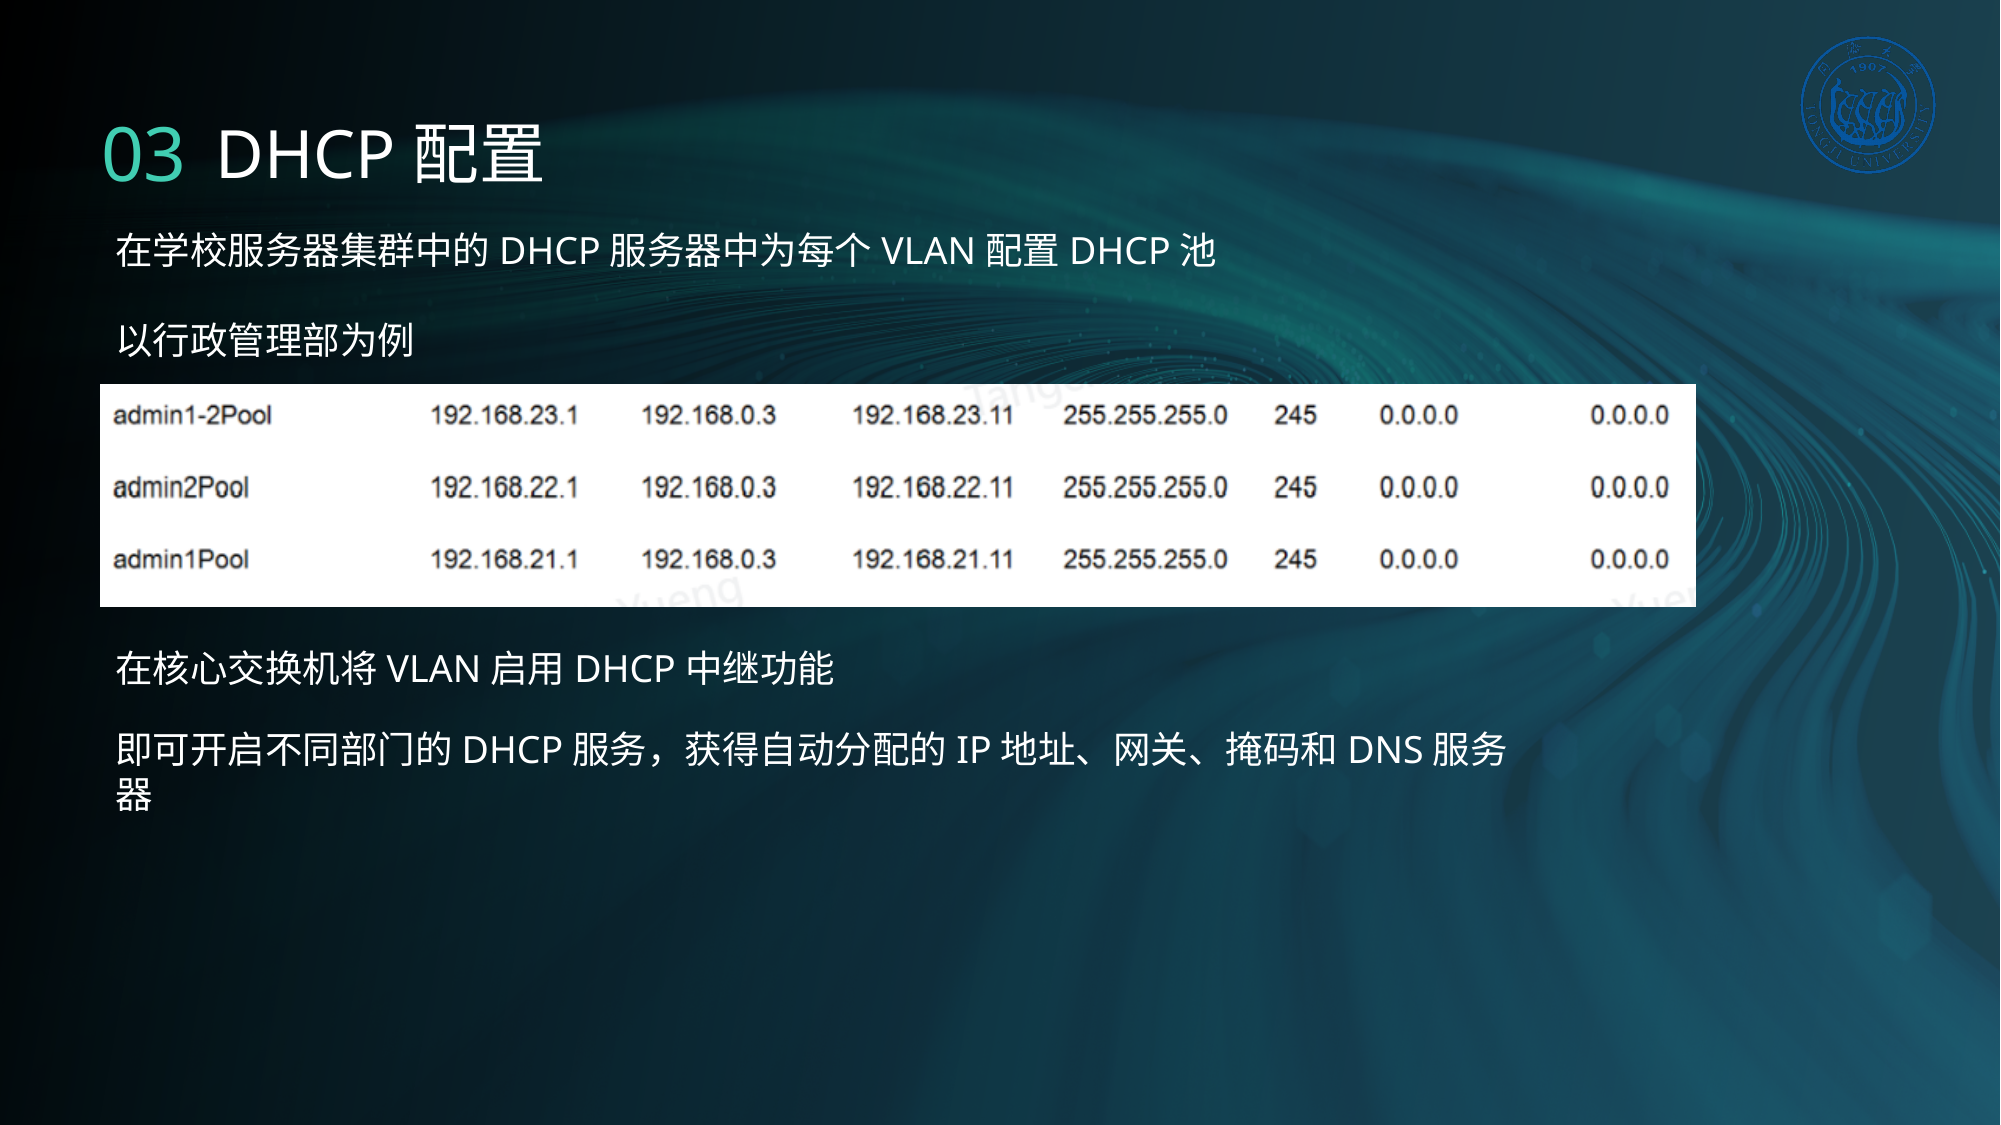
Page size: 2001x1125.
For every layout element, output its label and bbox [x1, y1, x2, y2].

picture [0, 0, 2000, 1125]
text_box [86, 83, 1019, 221]
